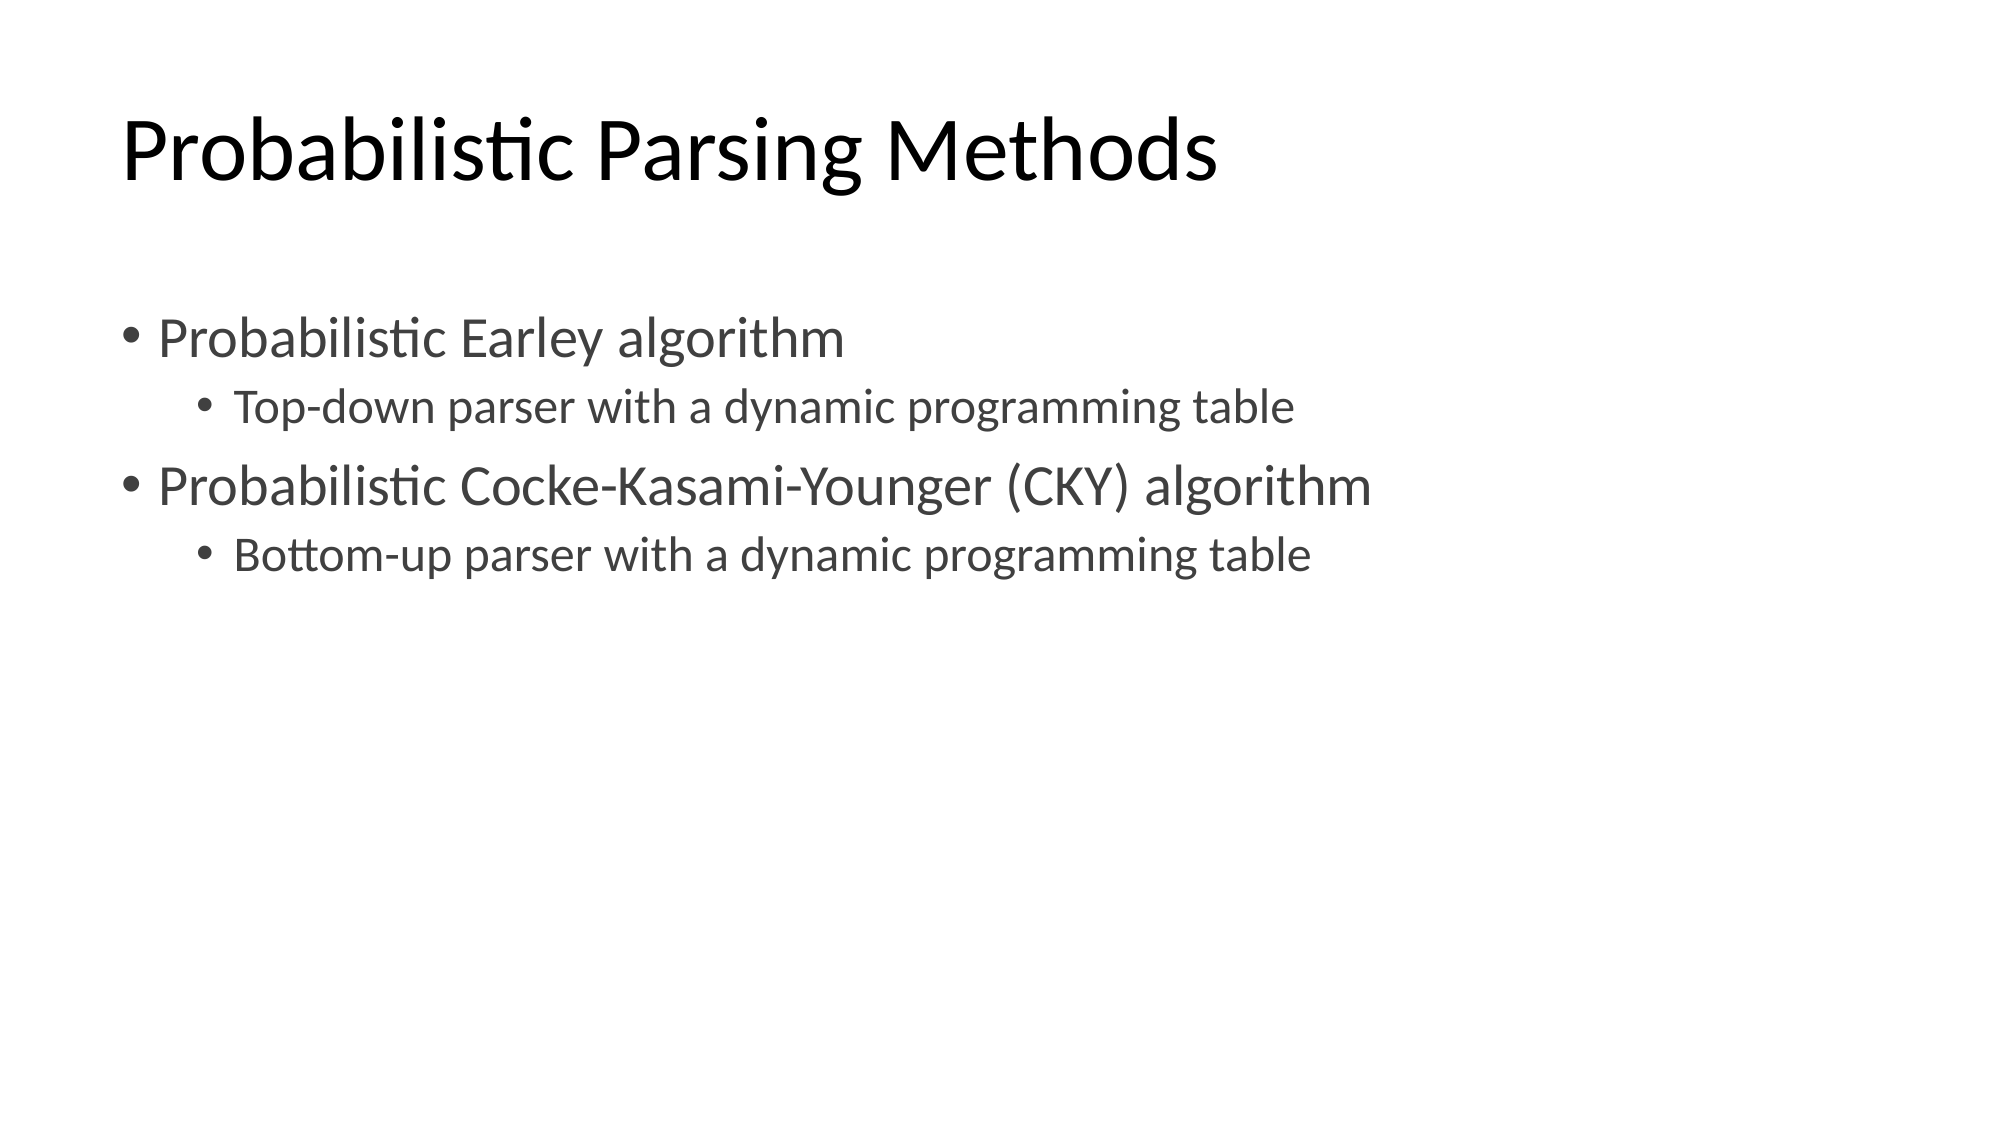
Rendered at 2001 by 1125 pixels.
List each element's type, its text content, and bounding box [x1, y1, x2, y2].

title Probabilistic Parsing Methods [106, 42, 1832, 260]
list Probabilistic Earley algorithm Top-down parser with a dynamic programming table Probabilistic Cocke-Kasami-Younger (CKY) algorithm Bottom-up parser with a dynamic programming table [106, 299, 1832, 1014]
